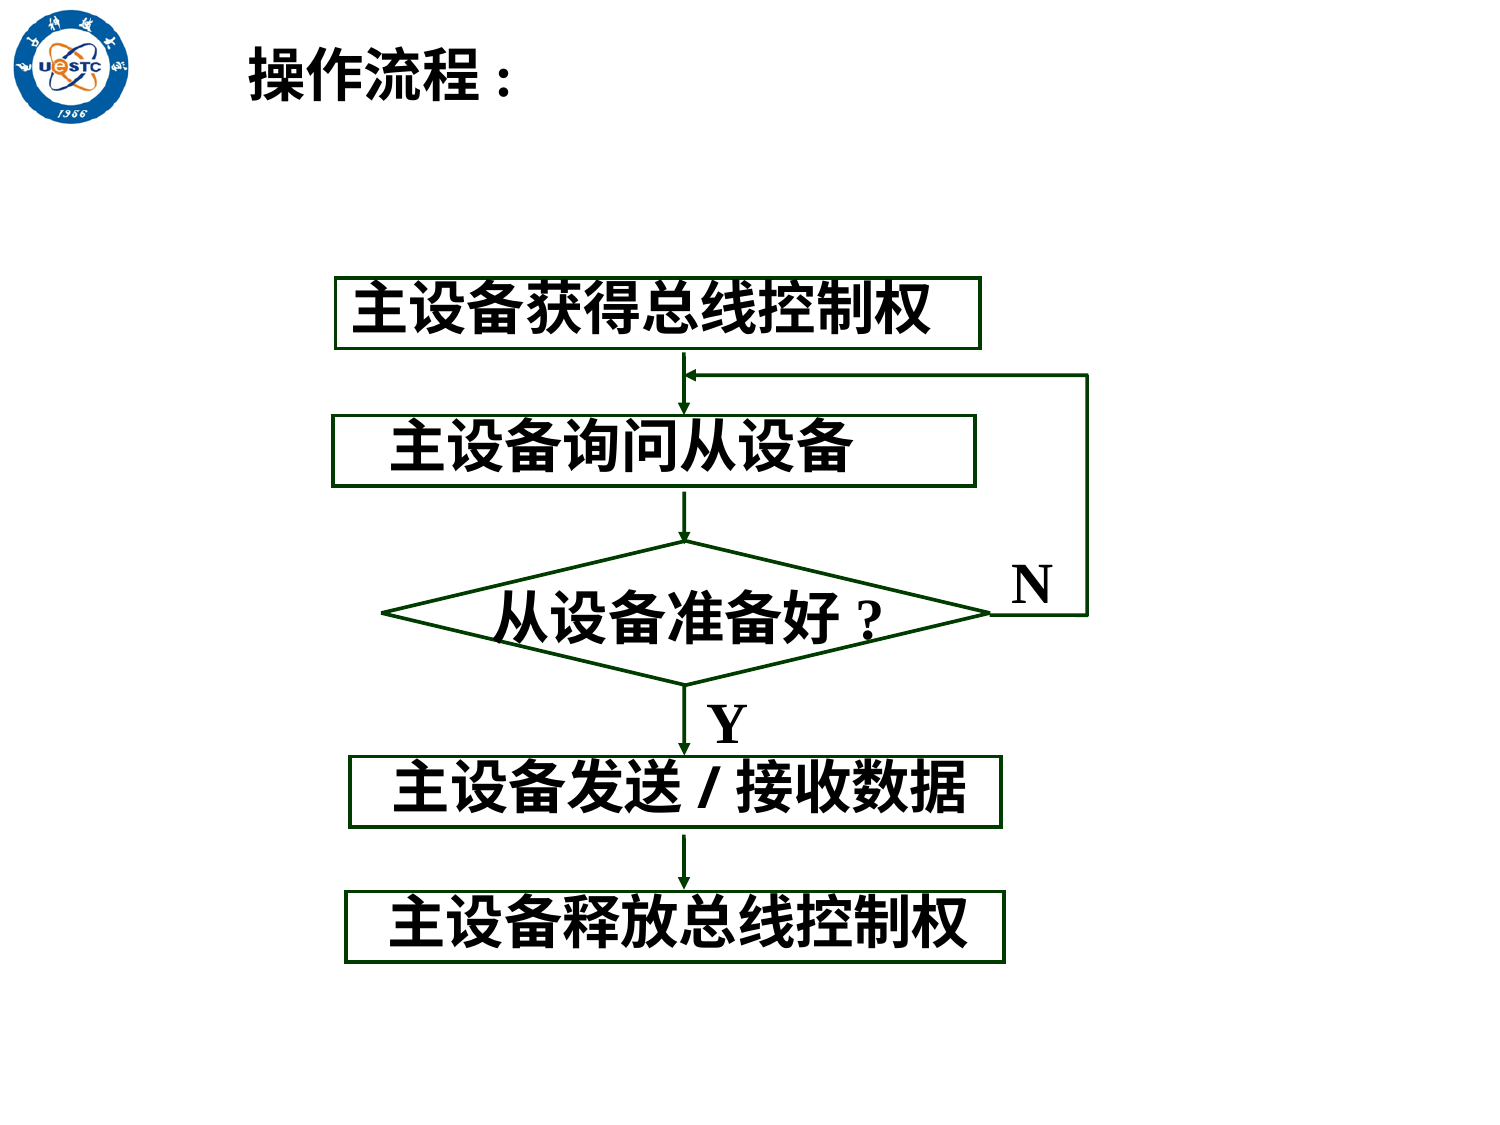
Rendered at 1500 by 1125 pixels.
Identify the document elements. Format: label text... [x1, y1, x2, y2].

text_box [678, 493, 691, 539]
picture [6, 8, 136, 126]
text_box 主设备释放总线控制权 [345, 891, 1004, 963]
text_box 操作流程: [232, 30, 561, 116]
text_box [381, 540, 991, 686]
text_box [678, 694, 691, 756]
text_box [677, 836, 691, 890]
text_box 主设备获得总线控制权 [335, 277, 980, 349]
text_box 主设备询问从设备 [333, 415, 976, 487]
text_box N [996, 537, 1093, 623]
text_box [683, 369, 1089, 382]
text_box Y [692, 694, 817, 763]
text_box 主设备发送/接收数据 [349, 756, 1001, 828]
text_box [677, 376, 691, 415]
